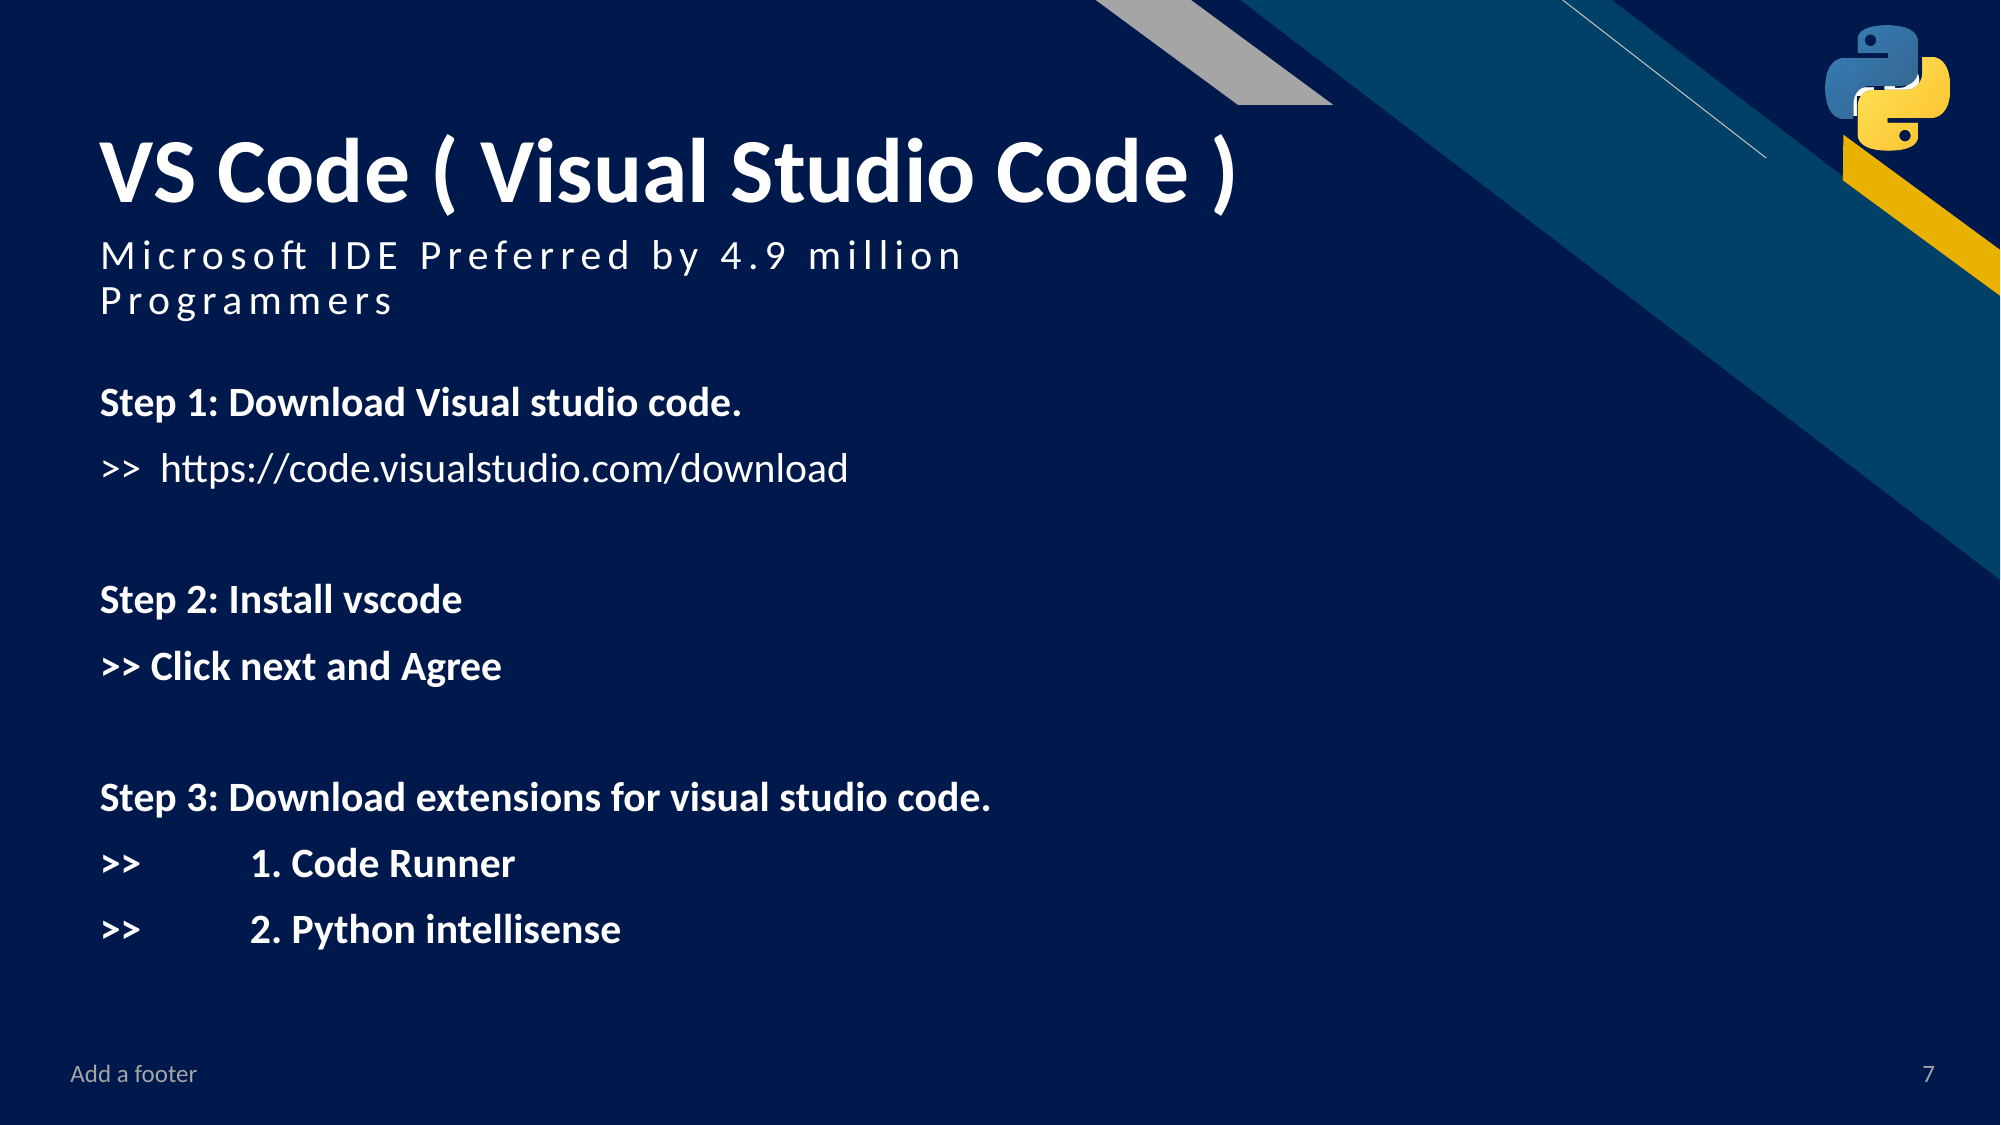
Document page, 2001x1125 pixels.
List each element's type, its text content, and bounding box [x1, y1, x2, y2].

footer Add a footer [55, 1042, 731, 1103]
list Step 1: Download Visual studio code. >> https://code.visualstudio.com/download Step 2: Install vscode >> Click next and Agree Step 3: Download extensions for visual studio code. >> 1. Code Runner >> 2. Python intellisense [85, 373, 1061, 1044]
title VS Code ( Visual Studio Code ) [85, 34, 1453, 223]
picture [1825, 25, 1950, 151]
list Microsoft IDE Preferred by 4.9 million Programmers [85, 225, 1072, 326]
chart [1072, 225, 2000, 1103]
